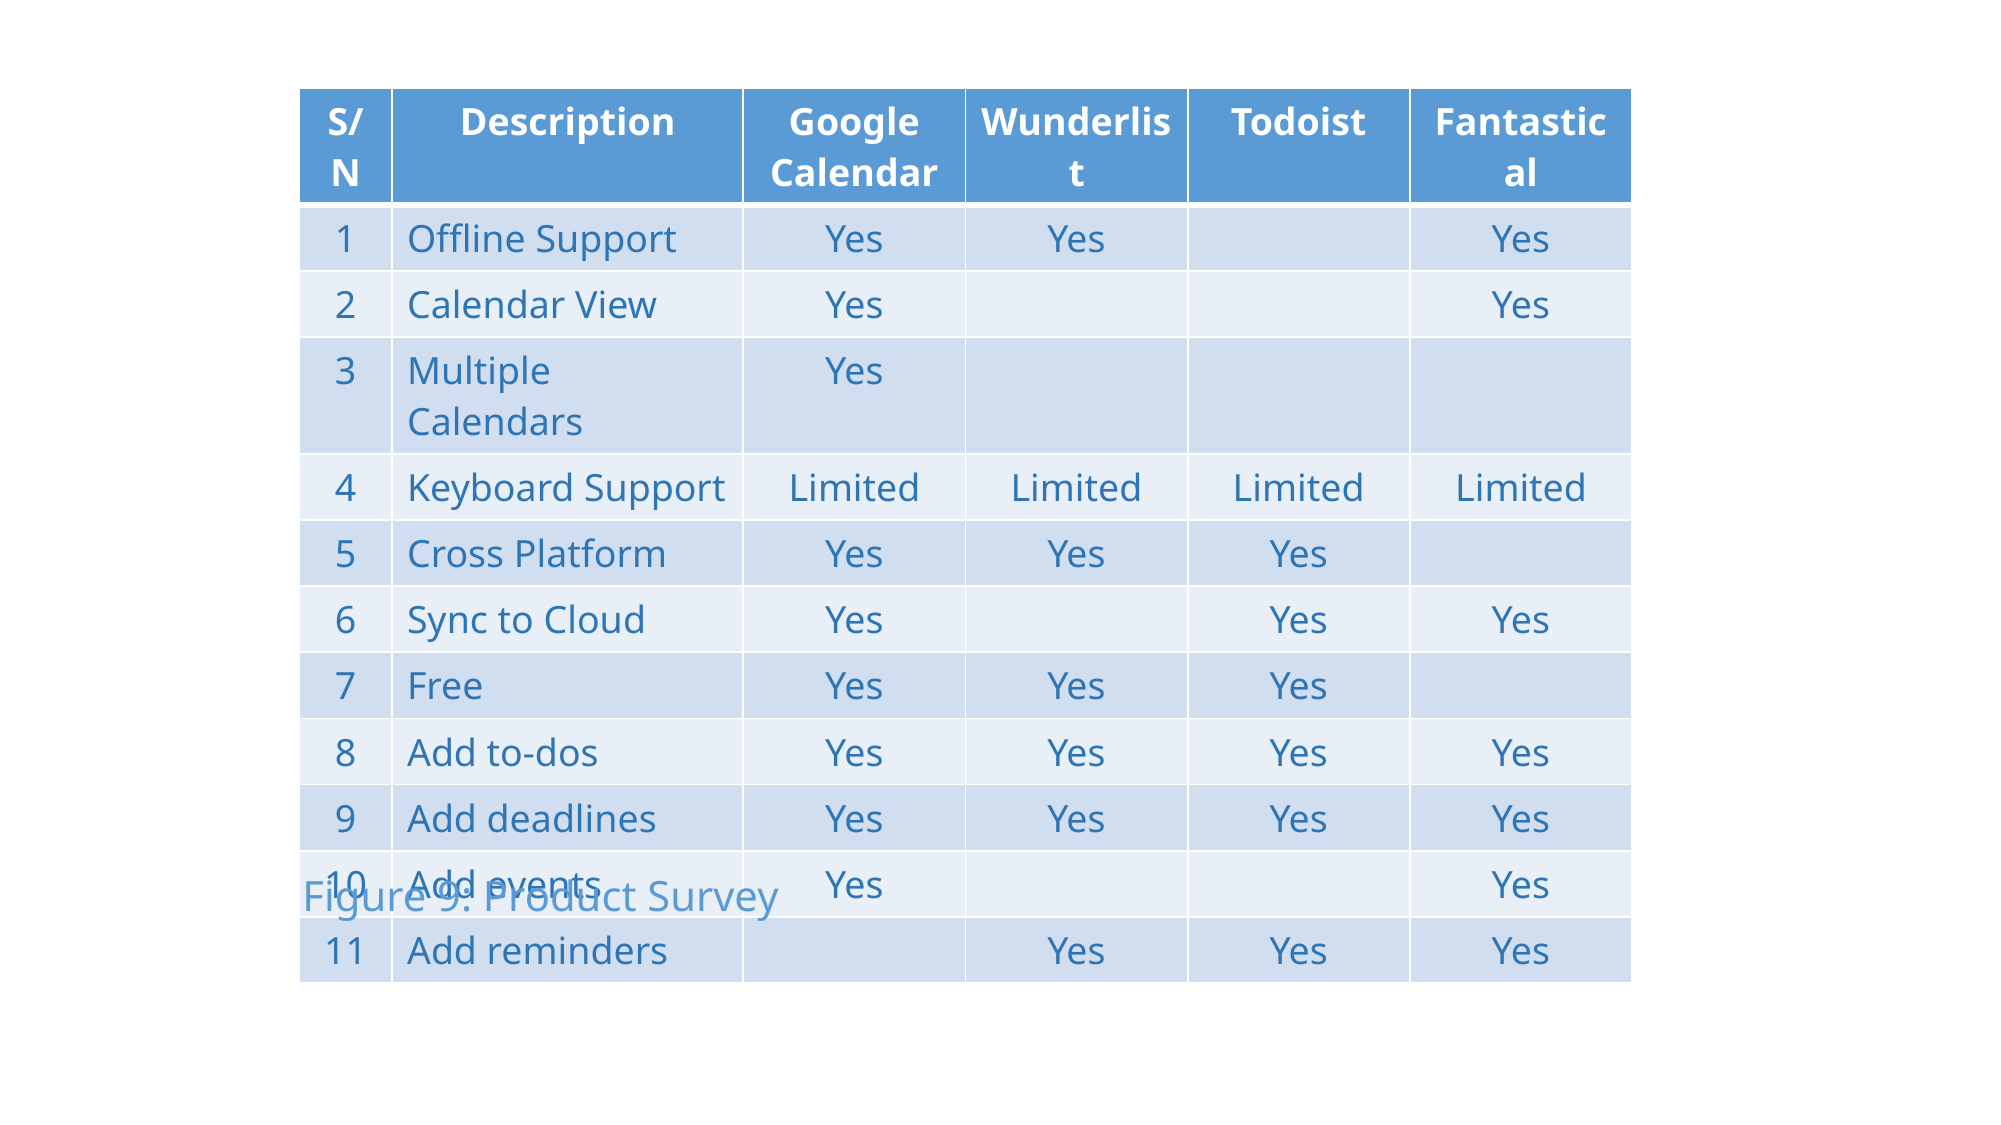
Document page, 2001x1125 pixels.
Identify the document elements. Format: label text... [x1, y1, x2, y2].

table_cell Yes [966, 208, 1187, 270]
table_cell Yes [1189, 785, 1409, 850]
table_cell Yes [1189, 918, 1409, 982]
table_cell [966, 338, 1187, 453]
table_cell 10 [300, 852, 391, 861]
table_cell Cross Platform [393, 521, 742, 585]
table_cell 5 [300, 521, 391, 585]
table_cell Keyboard Support [393, 455, 742, 519]
table_cell Add to-dos [393, 719, 742, 784]
table_header Wunderlist [966, 89, 1187, 202]
table_cell Offline Support [393, 208, 742, 270]
table_cell Yes [744, 272, 965, 336]
table_cell [1189, 852, 1409, 916]
table_cell Yes [966, 918, 1187, 982]
table_cell [744, 918, 965, 982]
table_cell Yes [1189, 653, 1409, 718]
table_cell Free [393, 653, 742, 718]
table_cell [1189, 208, 1409, 270]
table_cell Yes [744, 208, 965, 270]
table_header Todoist [1189, 89, 1409, 202]
table_cell Yes [744, 653, 965, 718]
table_cell Calendar View [393, 272, 742, 336]
table_cell Yes [966, 653, 1187, 718]
table_cell [1411, 653, 1631, 718]
text_box Figure 9: Product Survey [287, 861, 794, 927]
table_cell Yes [744, 587, 965, 651]
table_cell 1 [300, 208, 391, 270]
table_cell 6 [300, 587, 391, 651]
table_cell Limited [966, 455, 1187, 519]
table_cell Sync to Cloud [393, 587, 742, 651]
table_cell Limited [1411, 455, 1631, 519]
table_cell Yes [1411, 587, 1631, 651]
table_cell Yes [744, 521, 965, 585]
table_cell Yes [744, 852, 965, 916]
table_cell Yes [966, 785, 1187, 850]
table_header Google Calendar [744, 89, 965, 202]
table_cell Yes [1189, 521, 1409, 585]
table_cell Limited [744, 455, 965, 519]
table_cell Add deadlines [393, 785, 742, 850]
table_cell Yes [1411, 852, 1631, 916]
table_cell [966, 852, 1187, 916]
table_cell Yes [1411, 719, 1631, 784]
table_cell Yes [1411, 272, 1631, 336]
table_cell Yes [1411, 785, 1631, 850]
table_cell Yes [744, 719, 965, 784]
table_cell 7 [300, 653, 391, 718]
table_cell 8 [300, 719, 391, 784]
table_header Description [393, 89, 742, 202]
table_cell Yes [1189, 587, 1409, 651]
table_cell Yes [1411, 208, 1631, 270]
table_cell [1189, 272, 1409, 336]
table_cell [1189, 338, 1409, 453]
table_cell Yes [1189, 719, 1409, 784]
table_cell Yes [966, 719, 1187, 784]
table_cell Yes [1411, 918, 1631, 982]
table_cell 11 [300, 927, 391, 982]
table_cell Add reminders [393, 927, 742, 982]
table_cell Yes [966, 521, 1187, 585]
table_cell [1411, 338, 1631, 453]
table_cell Multiple Calendars [393, 338, 742, 453]
table_cell Limited [1189, 455, 1409, 519]
table_cell 4 [300, 455, 391, 519]
table_header S/N [300, 89, 391, 202]
table_cell [966, 272, 1187, 336]
table_cell Yes [744, 785, 965, 850]
table_cell [1411, 521, 1631, 585]
table_header Fantastical [1411, 89, 1631, 202]
table_cell [966, 587, 1187, 651]
table_cell 3 [300, 338, 391, 453]
table_cell 9 [300, 785, 391, 850]
table_cell 2 [300, 272, 391, 336]
table_cell Add events [393, 852, 742, 861]
table_cell Yes [744, 338, 965, 453]
